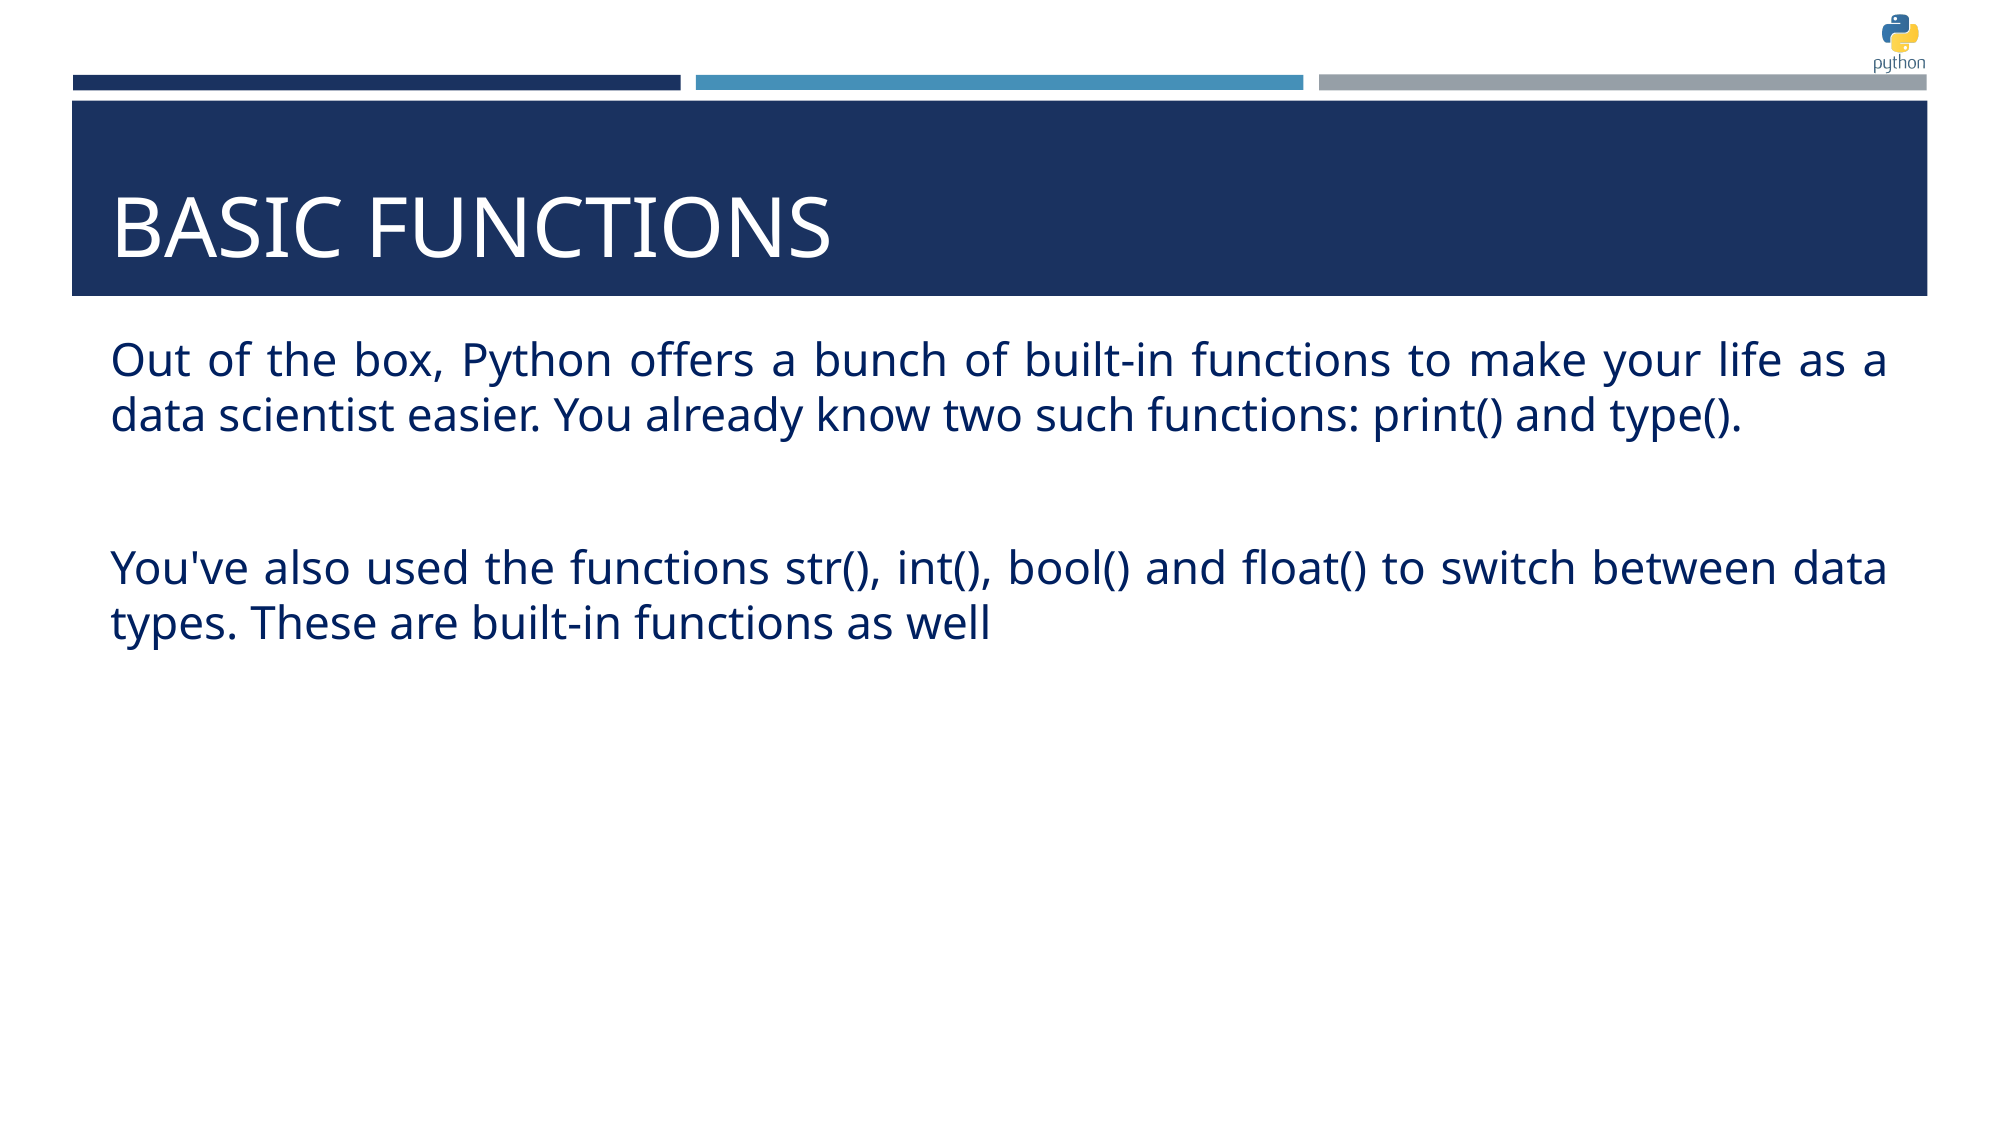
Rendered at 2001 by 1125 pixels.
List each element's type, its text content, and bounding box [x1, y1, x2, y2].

title BASIC FUNCTIONS [95, 155, 1905, 282]
picture [1836, 13, 1963, 76]
list Out of the box, Python offers a bunch of built-in functions to make your life as a data scientist easier. You already know two such functions: print() and type(). You've also used the functions str(), int(), bool() and float() to switch between data types. These are built-in functions as well [95, 309, 1905, 671]
